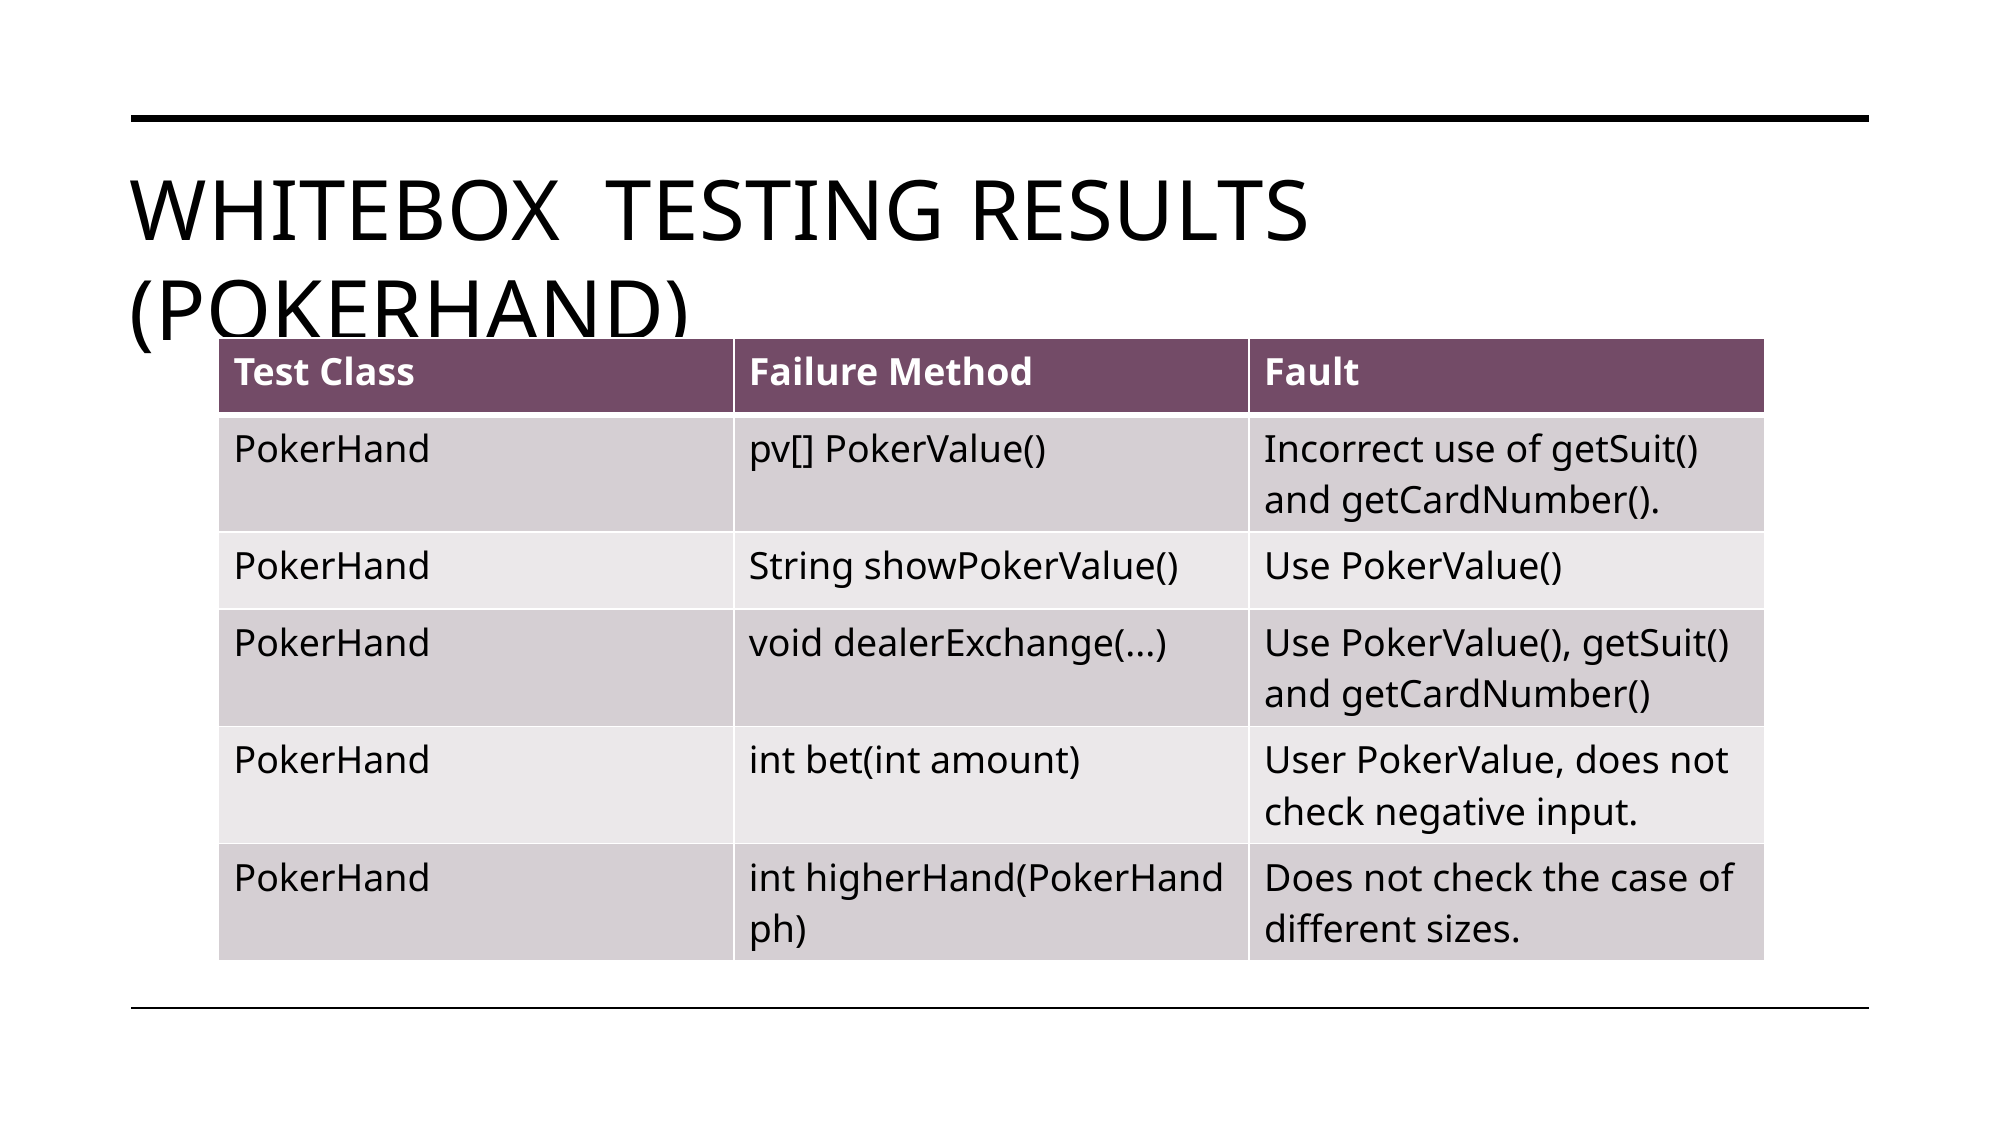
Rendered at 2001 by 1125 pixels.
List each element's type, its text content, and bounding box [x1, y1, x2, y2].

table_cell User PokerValue, does not check negative input. [1250, 727, 1764, 843]
table_cell PokerHand [219, 418, 733, 531]
table_header Test Class [219, 339, 733, 412]
table_cell String showPokerValue() [735, 533, 1248, 608]
table_cell Use PokerValue(), getSuit() and getCardNumber() [1250, 610, 1764, 726]
table_cell PokerHand [219, 533, 733, 608]
table_cell Incorrect use of getSuit() and getCardNumber(). [1250, 418, 1764, 531]
table_cell int higherHand(PokerHand ph) [735, 844, 1248, 960]
table_cell pv[] PokerValue() [735, 418, 1248, 531]
table_header Failure Method [735, 339, 1248, 412]
table_cell PokerHand [219, 727, 733, 843]
title Whitebox testing results (Pokerhand) [114, 149, 1869, 365]
table_cell PokerHand [219, 610, 733, 726]
table_cell PokerHand [219, 844, 733, 960]
table_cell int bet(int amount) [735, 727, 1248, 843]
table_cell Use PokerValue() [1250, 533, 1764, 608]
table_header Fault [1250, 339, 1764, 412]
table_cell void dealerExchange(...) [735, 610, 1248, 726]
table_cell Does not check the case of different sizes. [1250, 844, 1764, 960]
